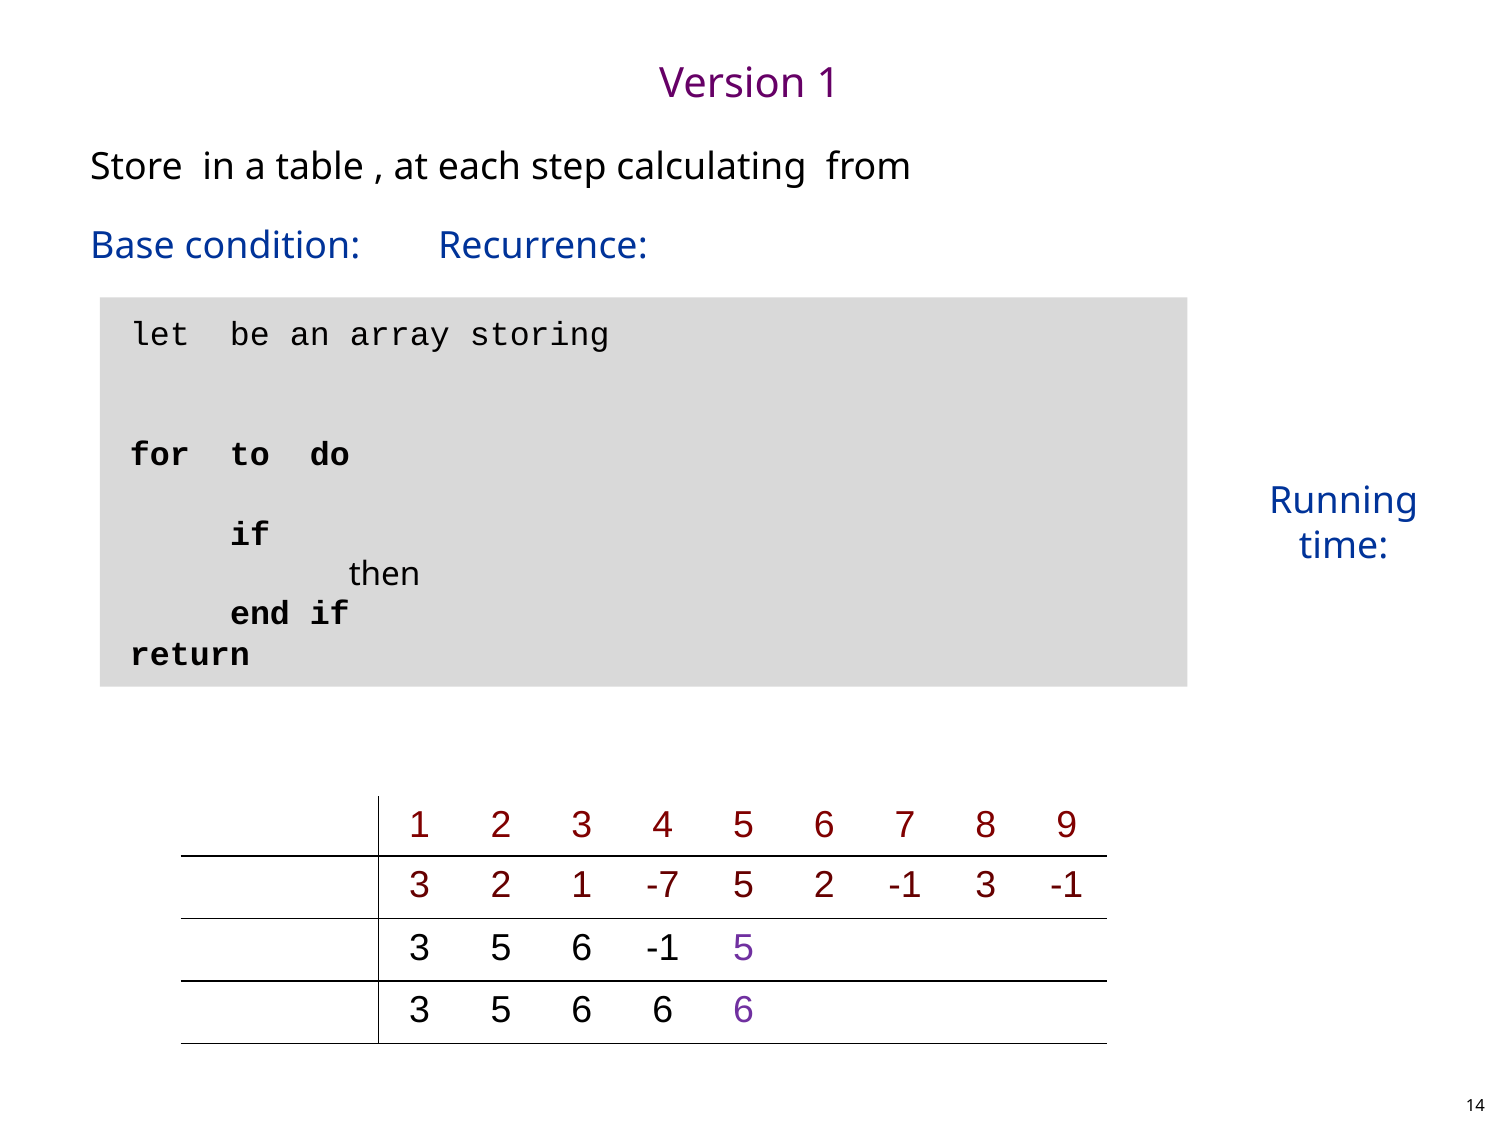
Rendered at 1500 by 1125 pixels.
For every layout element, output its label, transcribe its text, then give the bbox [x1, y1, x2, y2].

slide_number 14 [1187, 1087, 1500, 1125]
title Version 1 [0, 50, 1500, 125]
